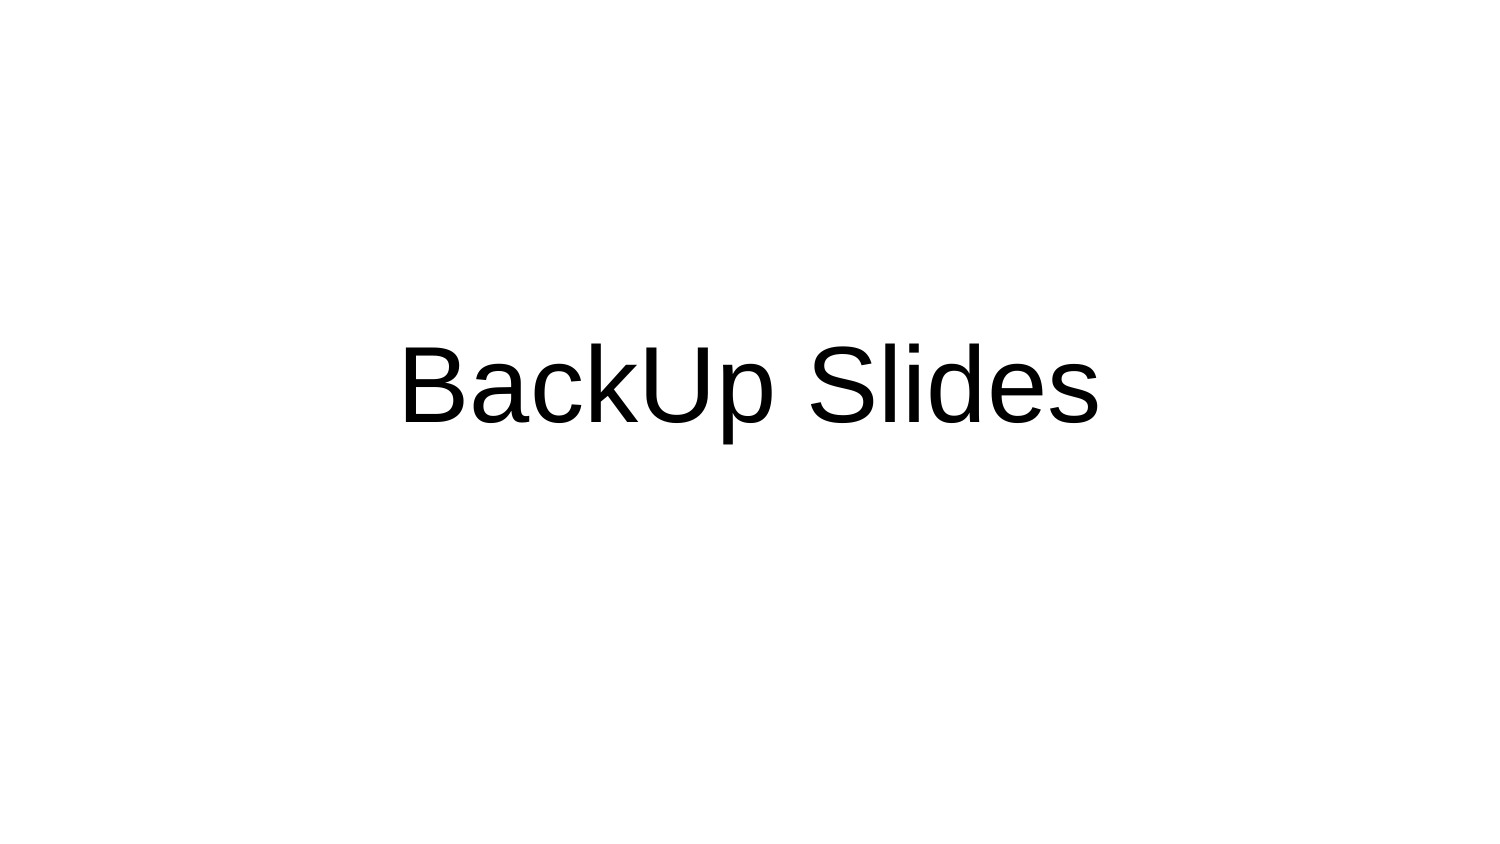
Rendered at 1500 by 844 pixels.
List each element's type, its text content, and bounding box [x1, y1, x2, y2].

title BackUp Slides [51, 122, 1449, 459]
